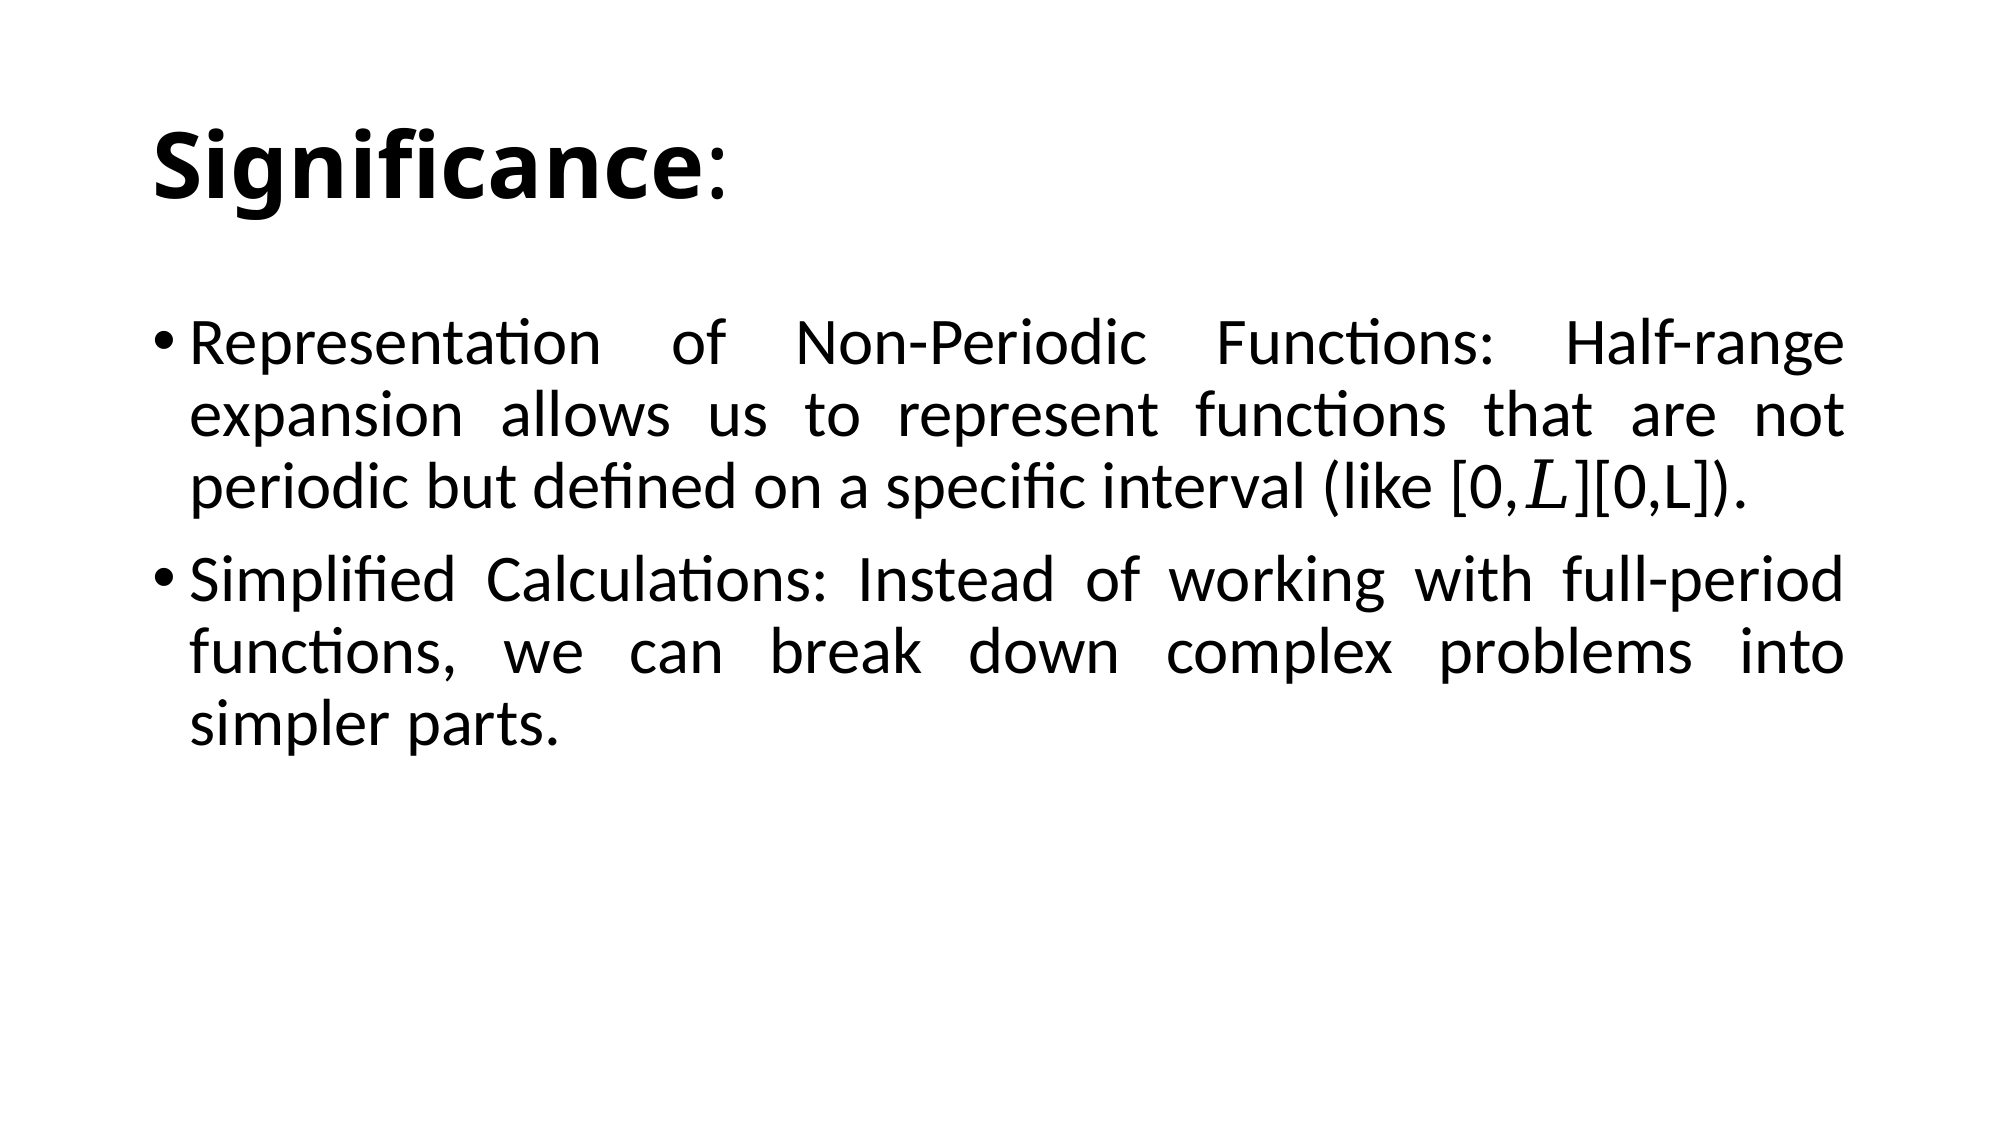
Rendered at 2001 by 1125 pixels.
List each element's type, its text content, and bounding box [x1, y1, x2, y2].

list Representation of Non-Periodic Functions: Half-range expansion allows us to represent functions that are not periodic but defined on a specific interval (like [0,𝐿][0,L]). Simplified Calculations: Instead of working with full-period functions, we can break down complex problems into simpler parts. [137, 299, 1863, 1014]
title Significance: [137, 59, 1863, 278]
